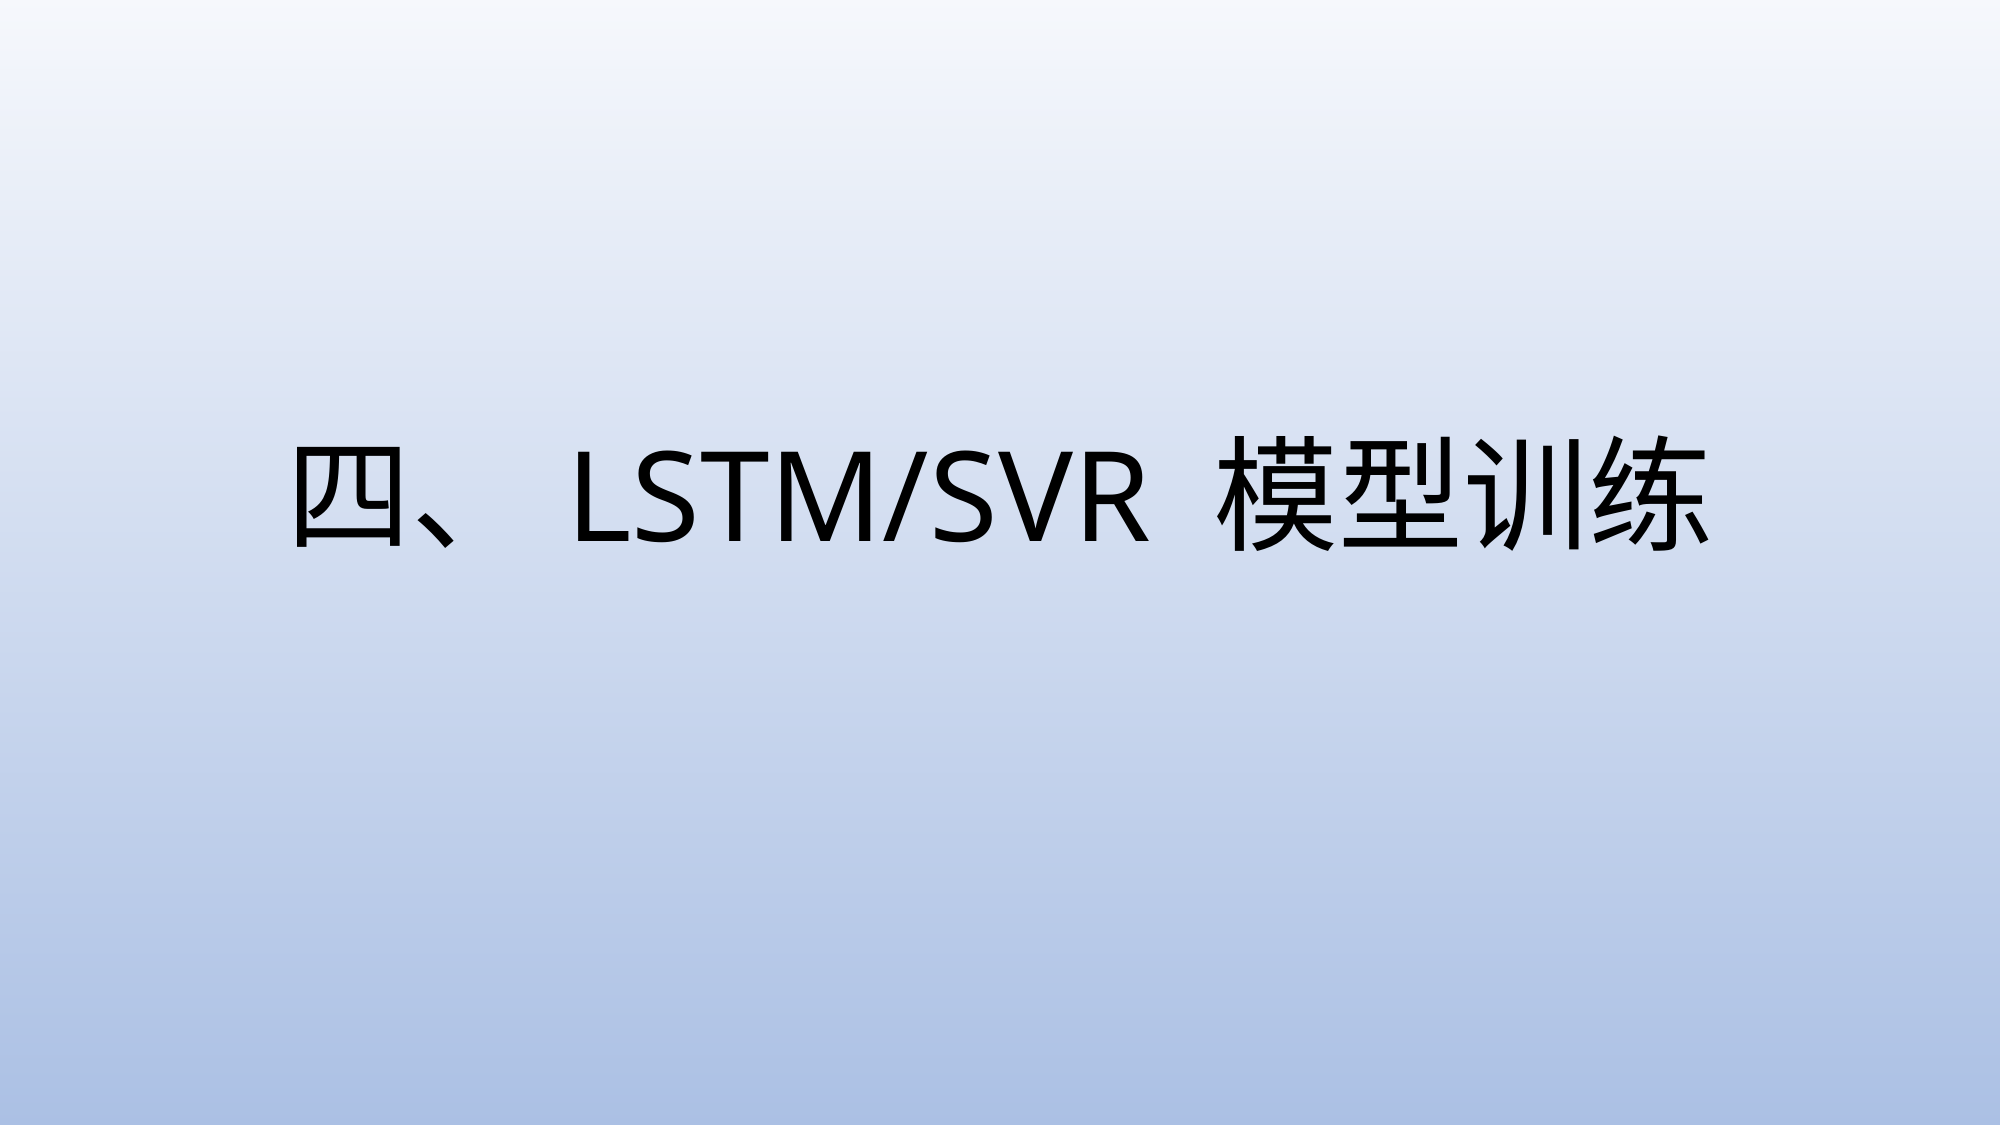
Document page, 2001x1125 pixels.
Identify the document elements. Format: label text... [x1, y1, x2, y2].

title 四、LSTM/SVR 模型训练 [249, 184, 1750, 576]
